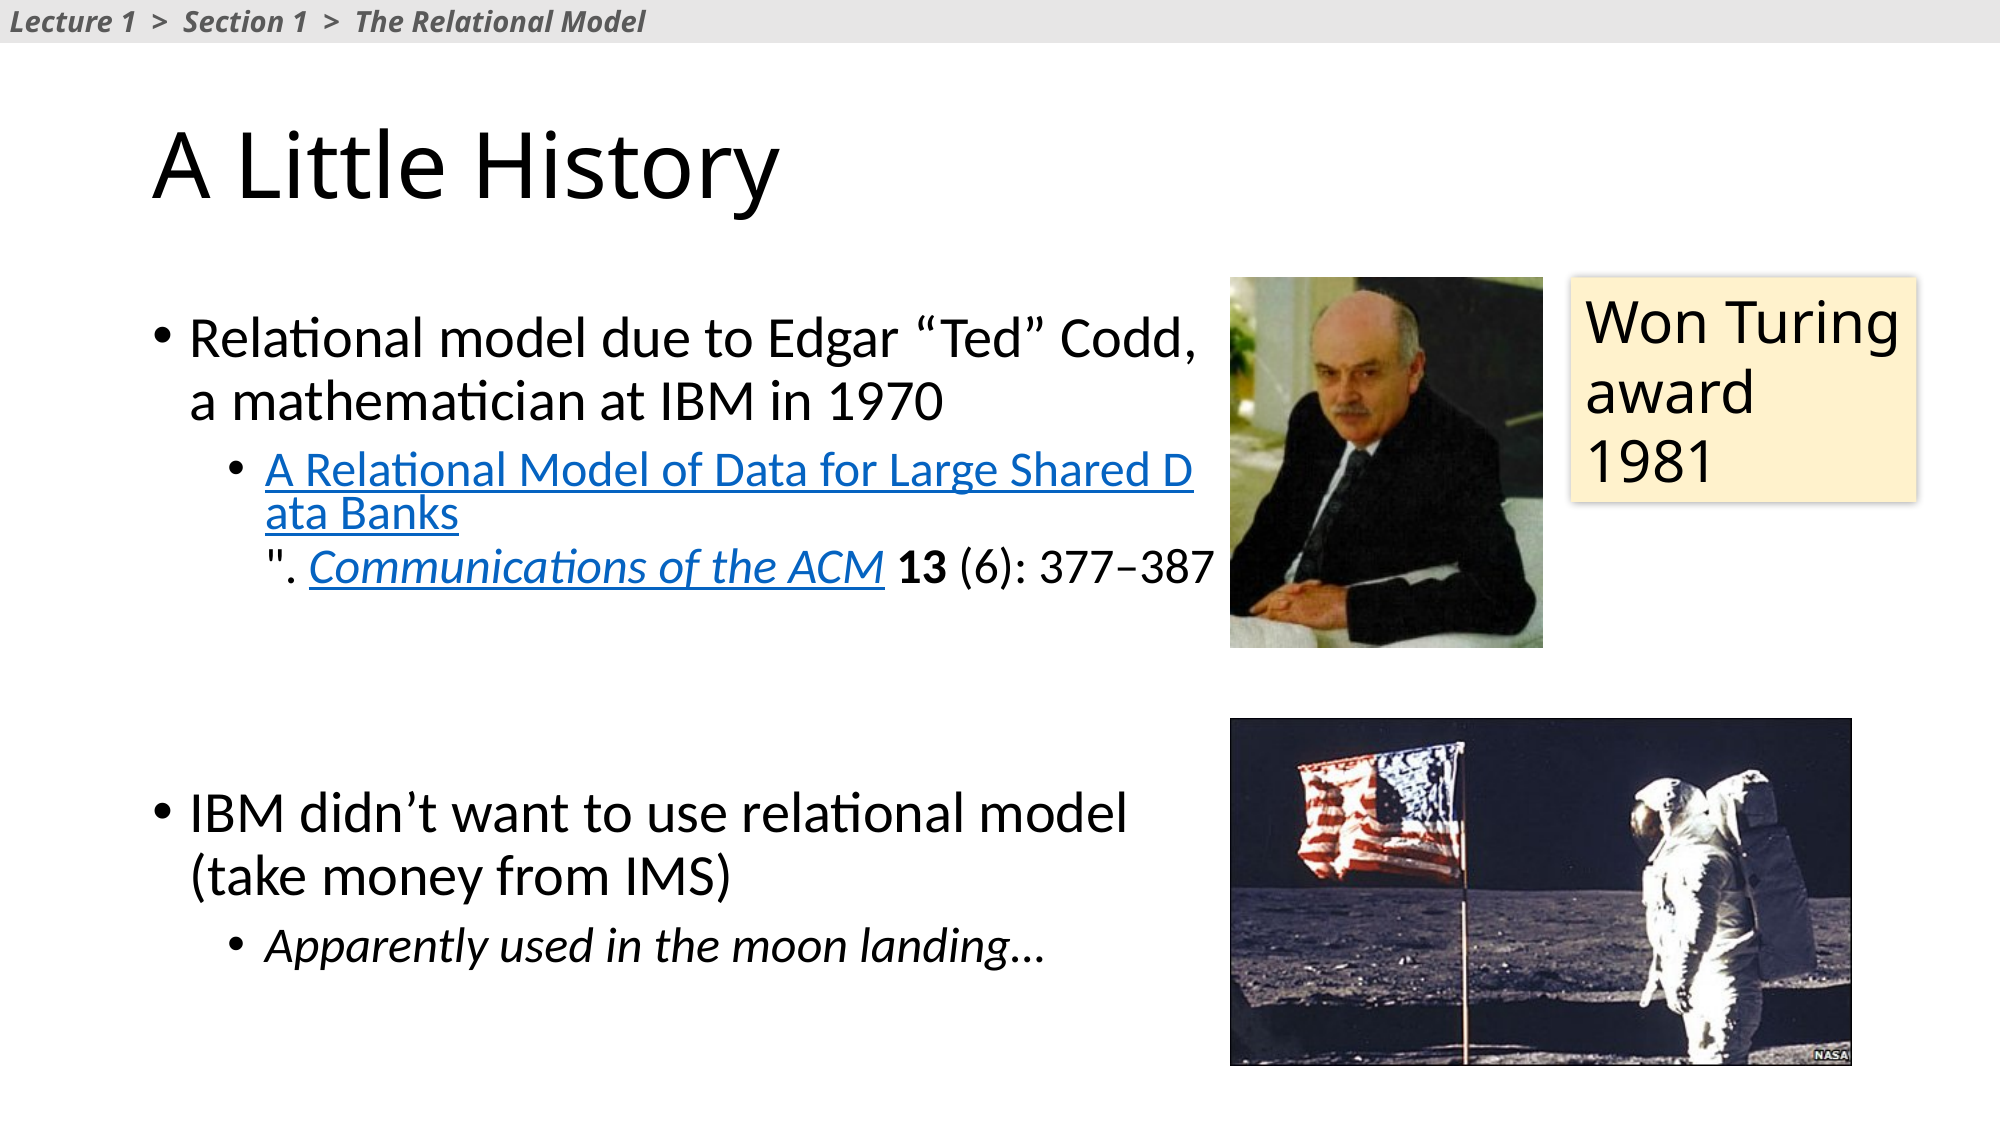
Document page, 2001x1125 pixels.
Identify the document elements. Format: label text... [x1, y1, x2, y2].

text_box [0, 0, 2000, 47]
picture [1230, 277, 1543, 648]
text_box Won Turing award 1981 [1570, 277, 1917, 502]
picture [1230, 718, 1852, 1066]
title A Little History [137, 59, 1863, 278]
list Relational model due to Edgar “Ted” Codd, a mathematician at IBM in 1970 A Relational Model of Data for Large Shared Data Banks". Communications of the ACM 13 (6): 377–387 IBM didn’t want to use relational model (take money from IMS) Apparently used in the moon landing… [137, 299, 1231, 1014]
